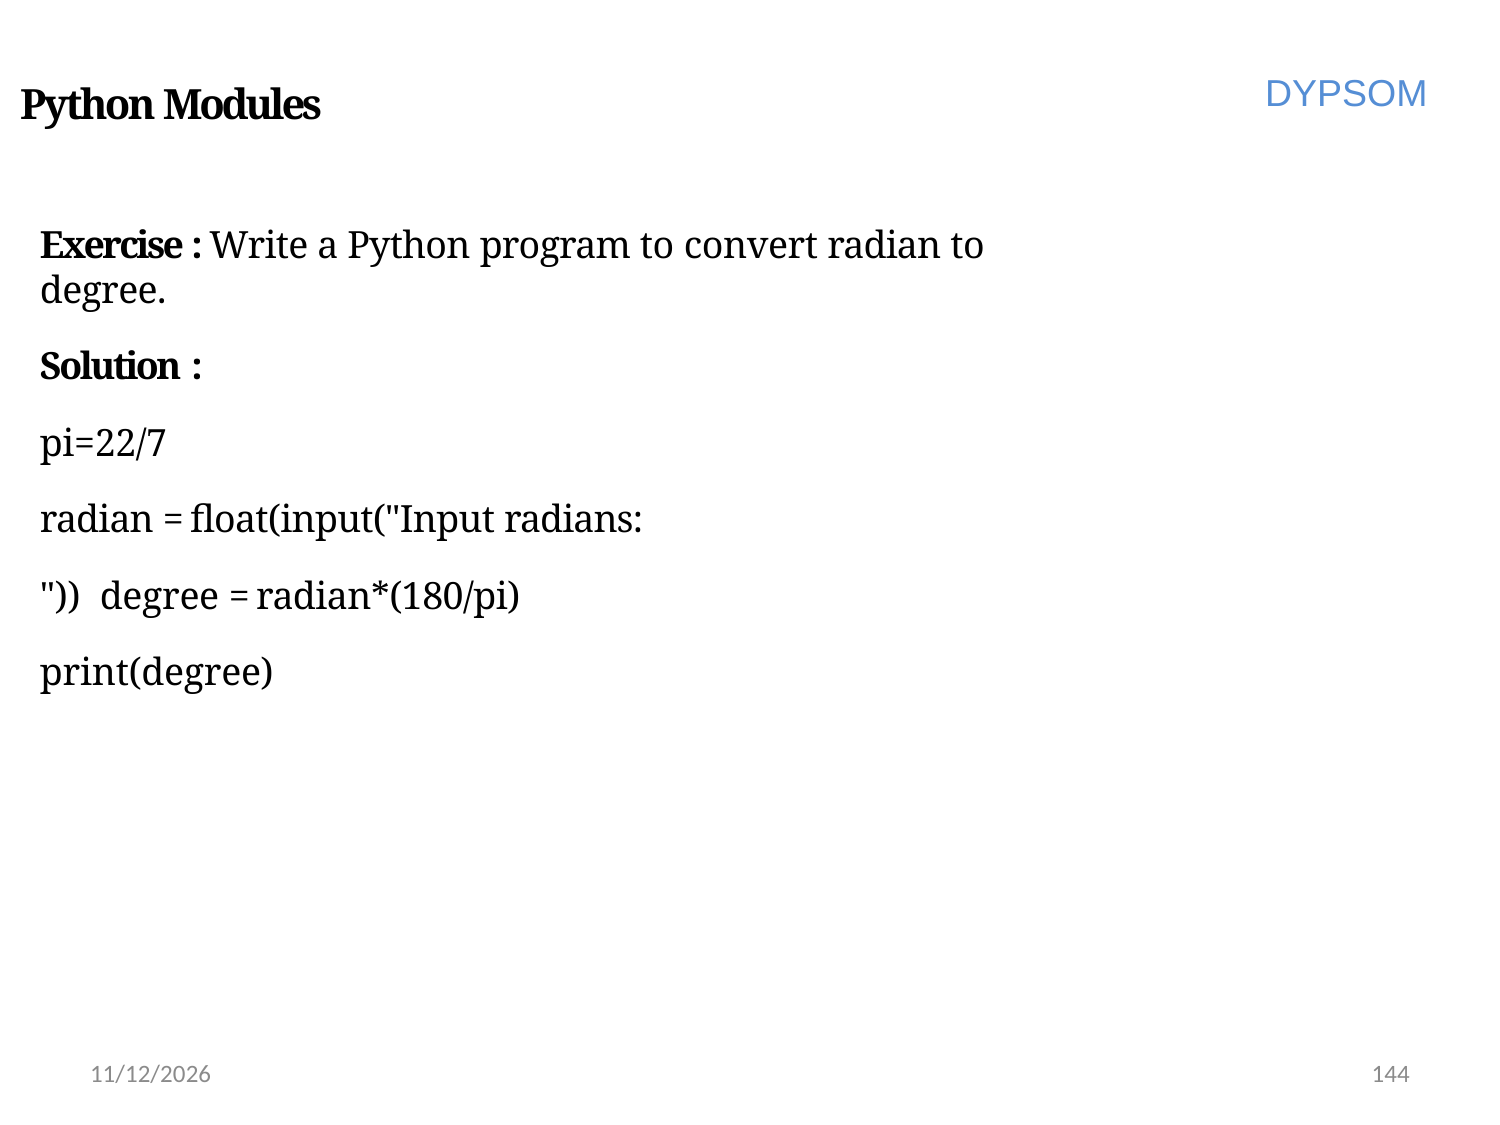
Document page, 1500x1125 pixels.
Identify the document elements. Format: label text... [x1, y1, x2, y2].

text_box Exercise : Write a Python program to convert radian to degree. Solution : pi=22/7 radian = float(input("Input radians: ")) degree = radian*(180/pi) print(degree) [37, 218, 1056, 694]
slide_number 144 [1074, 1042, 1425, 1103]
text_box DYPSOM [1263, 66, 1474, 114]
title Python Modules [13, 7, 327, 198]
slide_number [75, 1042, 425, 1103]
